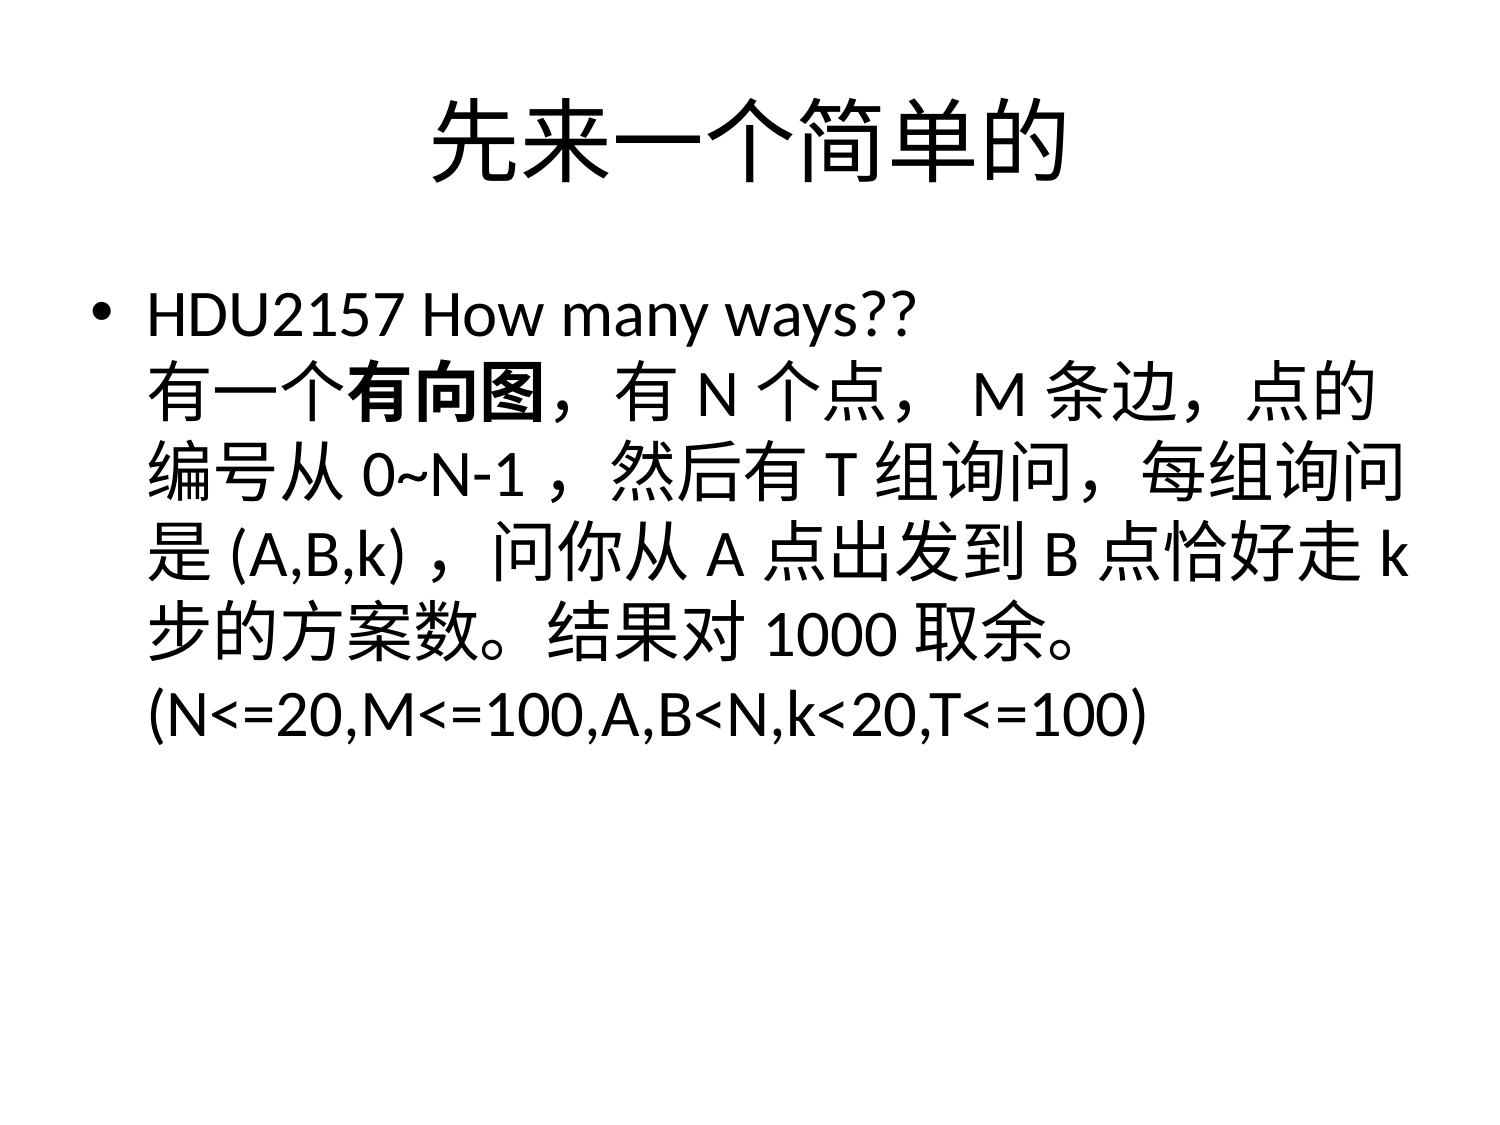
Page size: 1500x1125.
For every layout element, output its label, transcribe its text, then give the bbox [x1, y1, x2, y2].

title 先来一个简单的 [75, 45, 1425, 233]
list HDU2157 How many ways?? 有一个有向图，有N个点，M条边，点的编号从0~N-1，然后有T组询问，每组询问是(A,B,k)，问你从A点出发到B点恰好走k步的方案数。结果对1000取余。 (N<=20,M<=100,A,B<N,k<20,T<=100) [75, 262, 1425, 1005]
